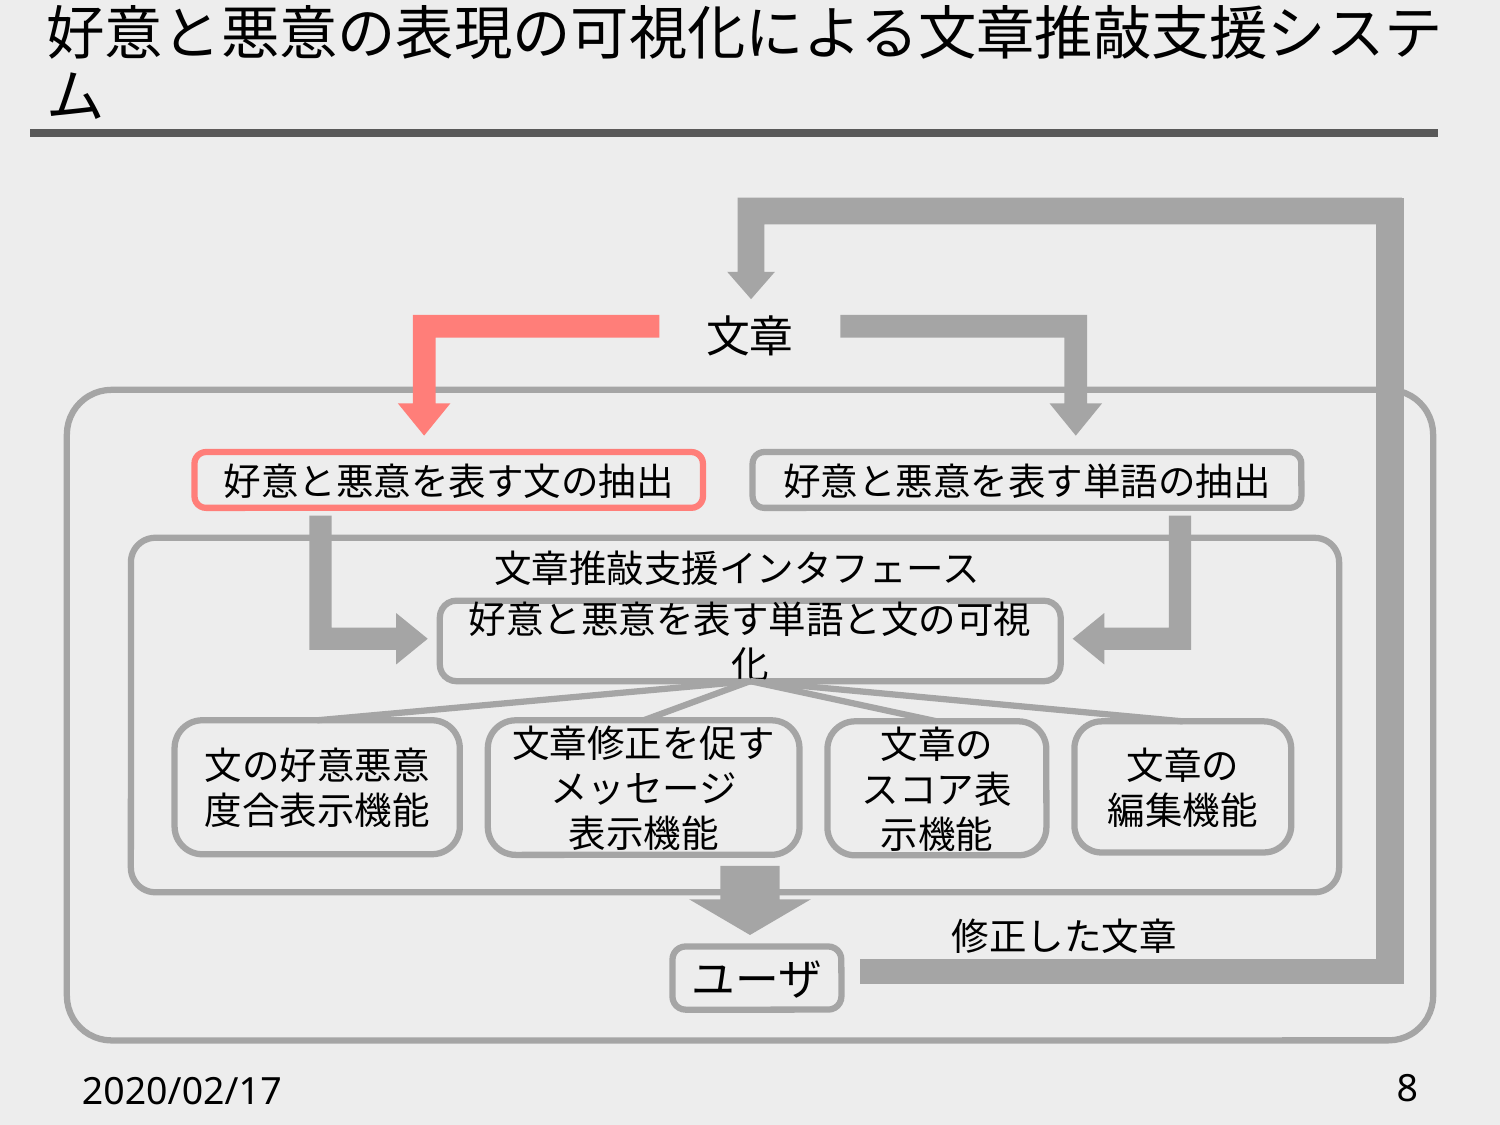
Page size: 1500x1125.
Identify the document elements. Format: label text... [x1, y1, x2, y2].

title 好意と悪意の表現の可視化による文章推敲支援システム [31, 22, 1500, 113]
slide_number 8 [1095, 1059, 1434, 1120]
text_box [66, 198, 1434, 1041]
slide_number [66, 1059, 405, 1120]
